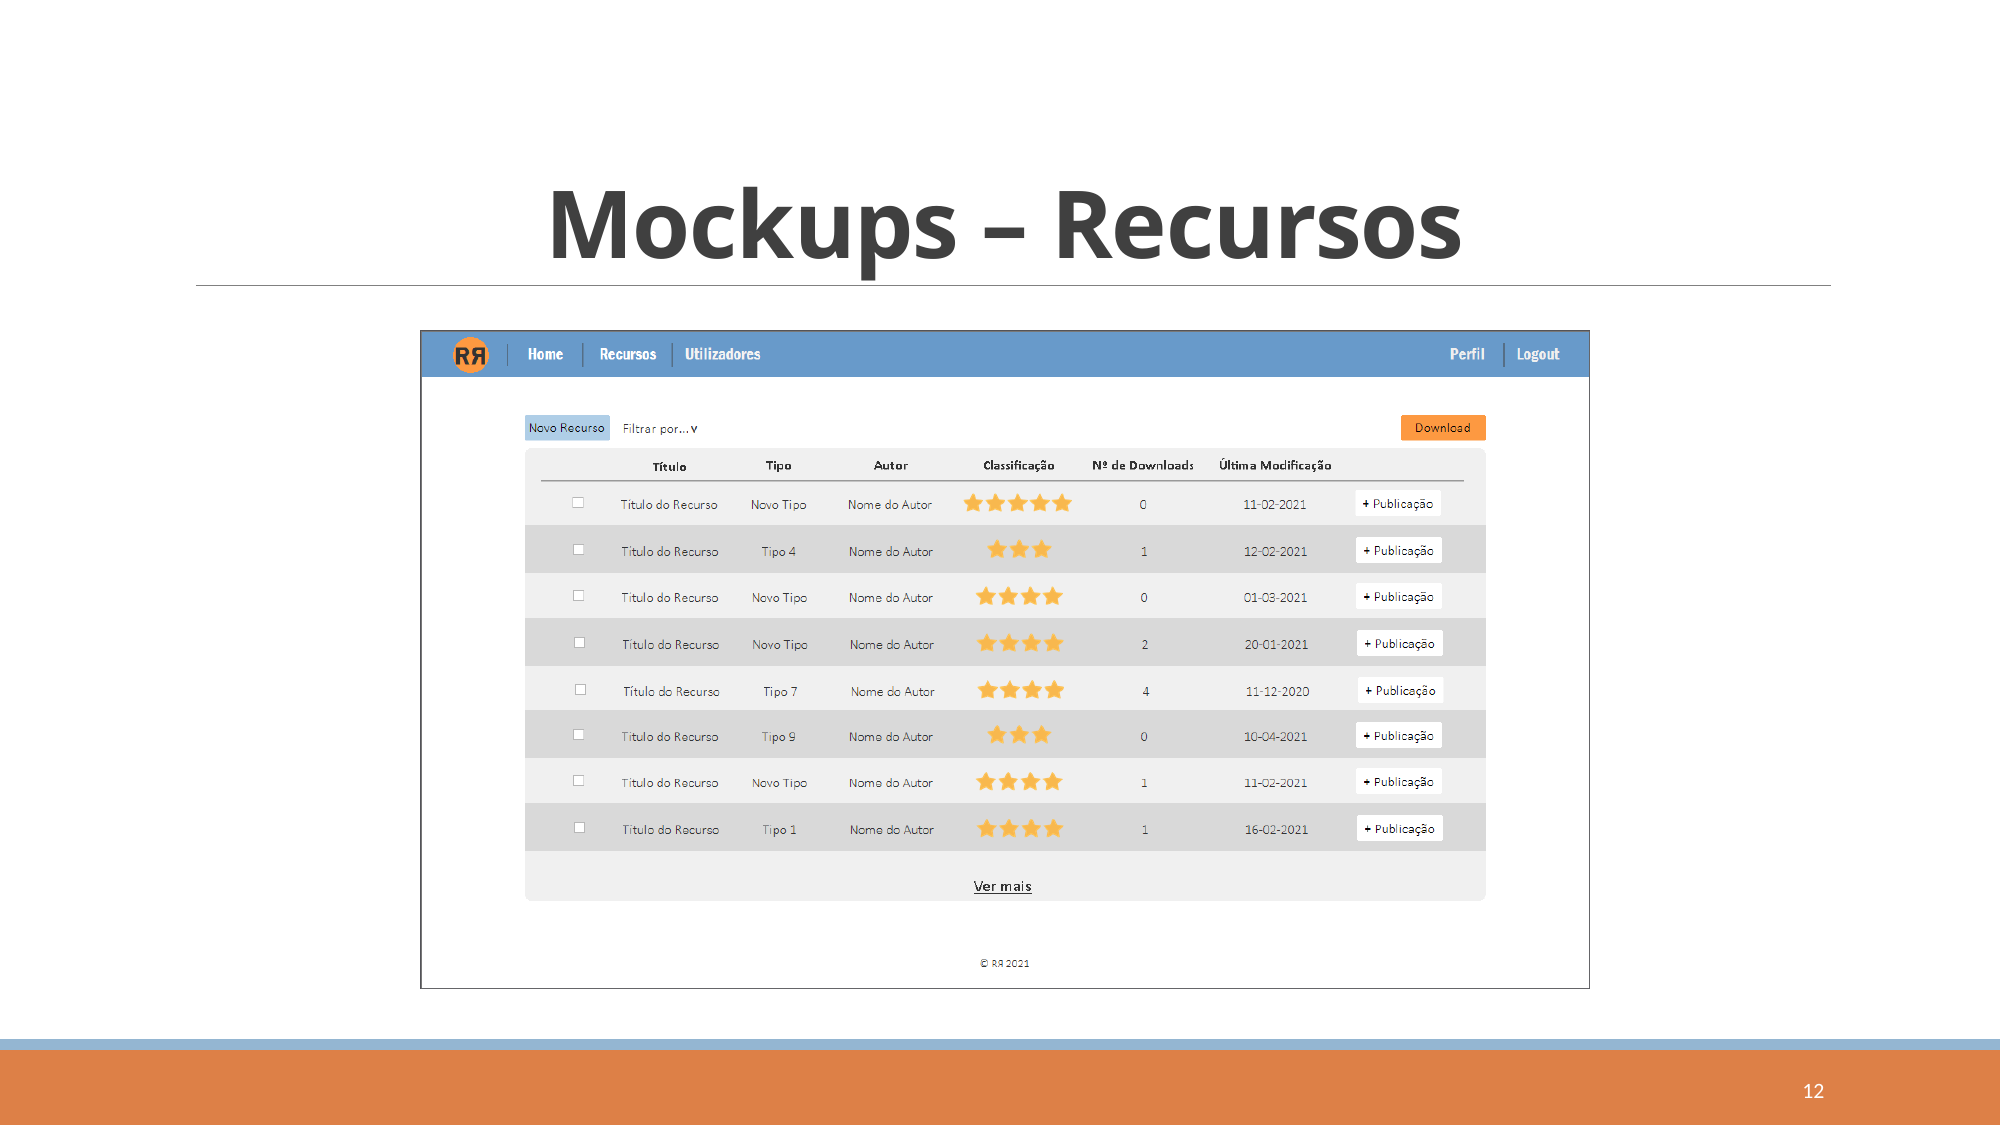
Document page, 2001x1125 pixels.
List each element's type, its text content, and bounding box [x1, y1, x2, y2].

title Mockups – Recursos [180, 47, 1830, 285]
slide_number 12 [1624, 1059, 1840, 1120]
picture [420, 329, 1590, 990]
